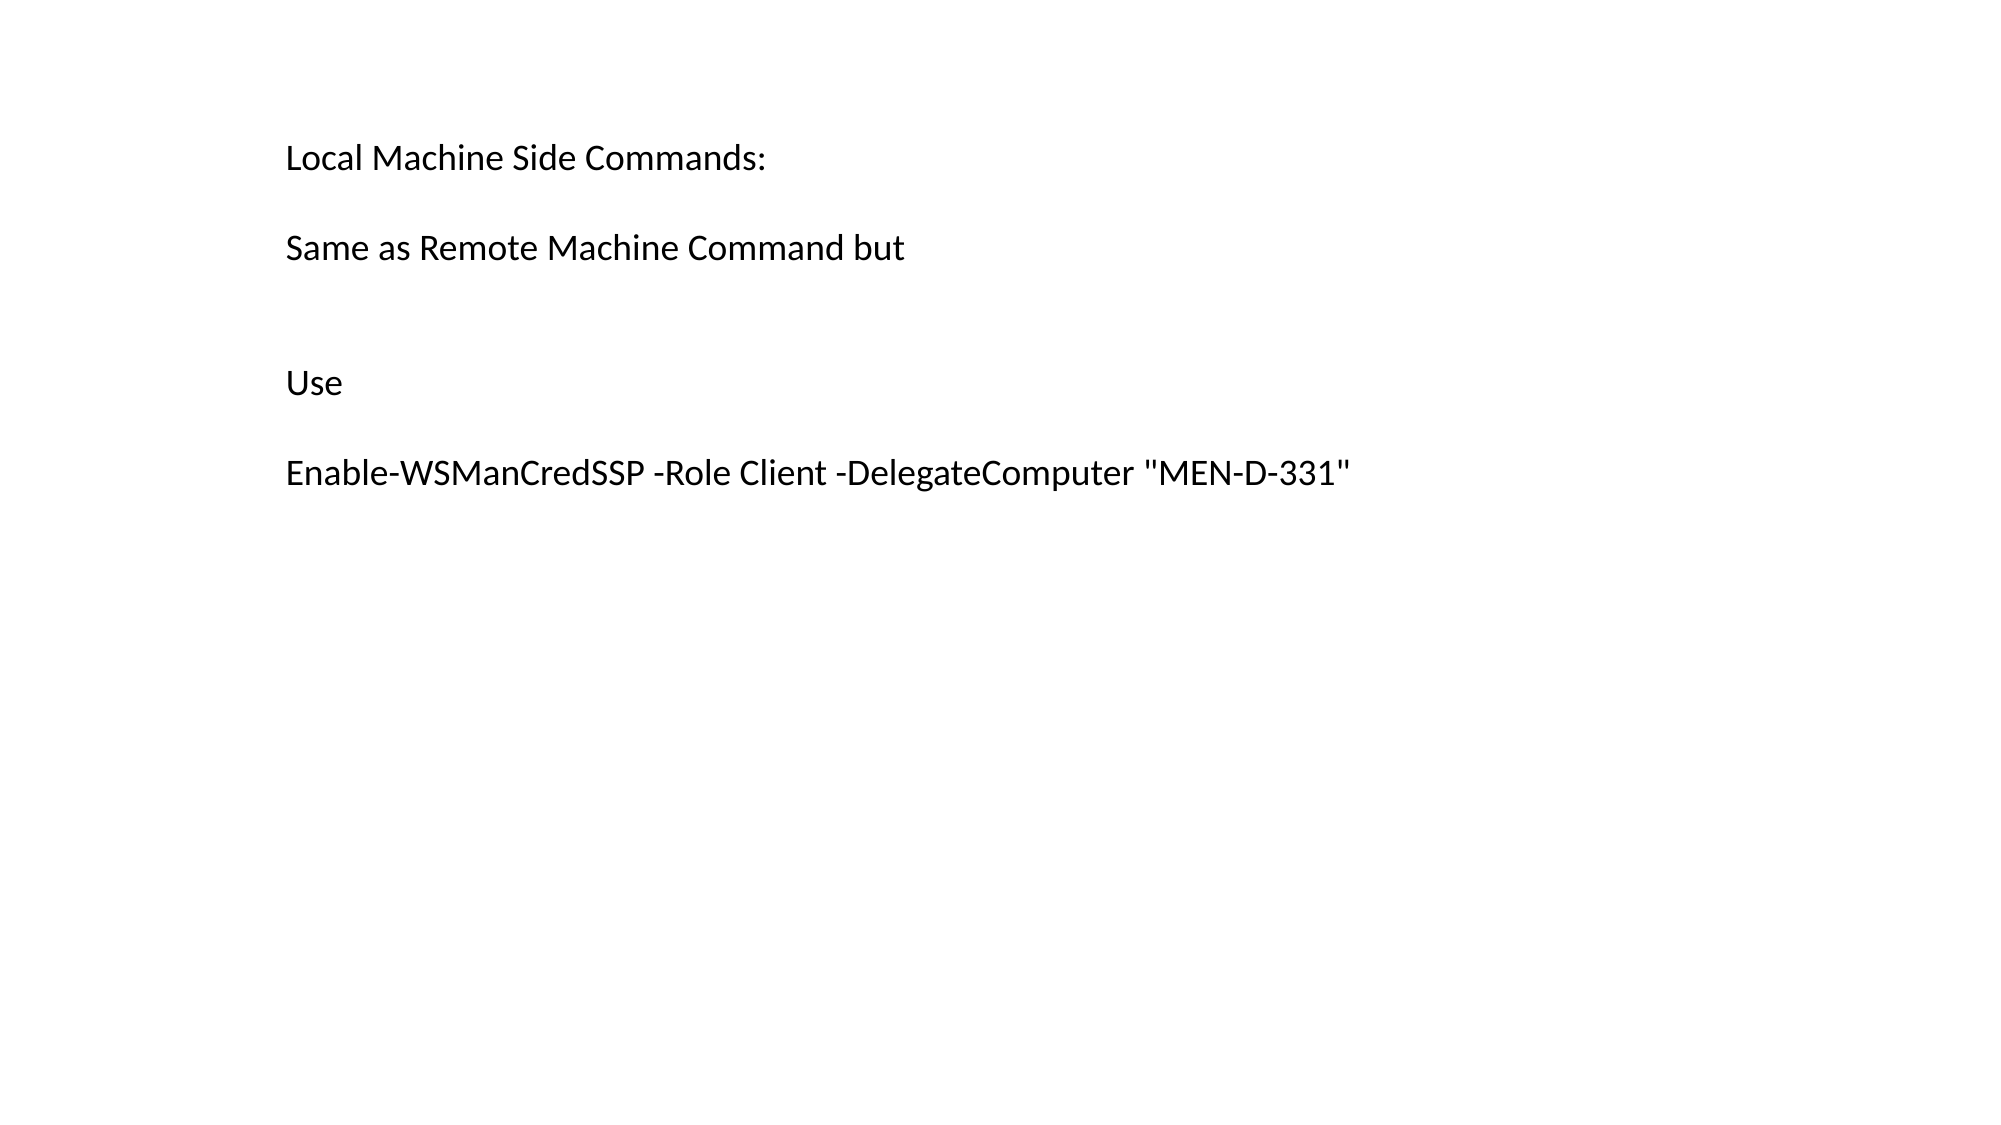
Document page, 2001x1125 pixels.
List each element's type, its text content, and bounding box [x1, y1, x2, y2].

text_box Local Machine Side Commands: Same as Remote Machine Command but Use Enable-WSManCredSSP -Role Client -DelegateComputer "MEN-D-331" [271, 125, 1367, 501]
